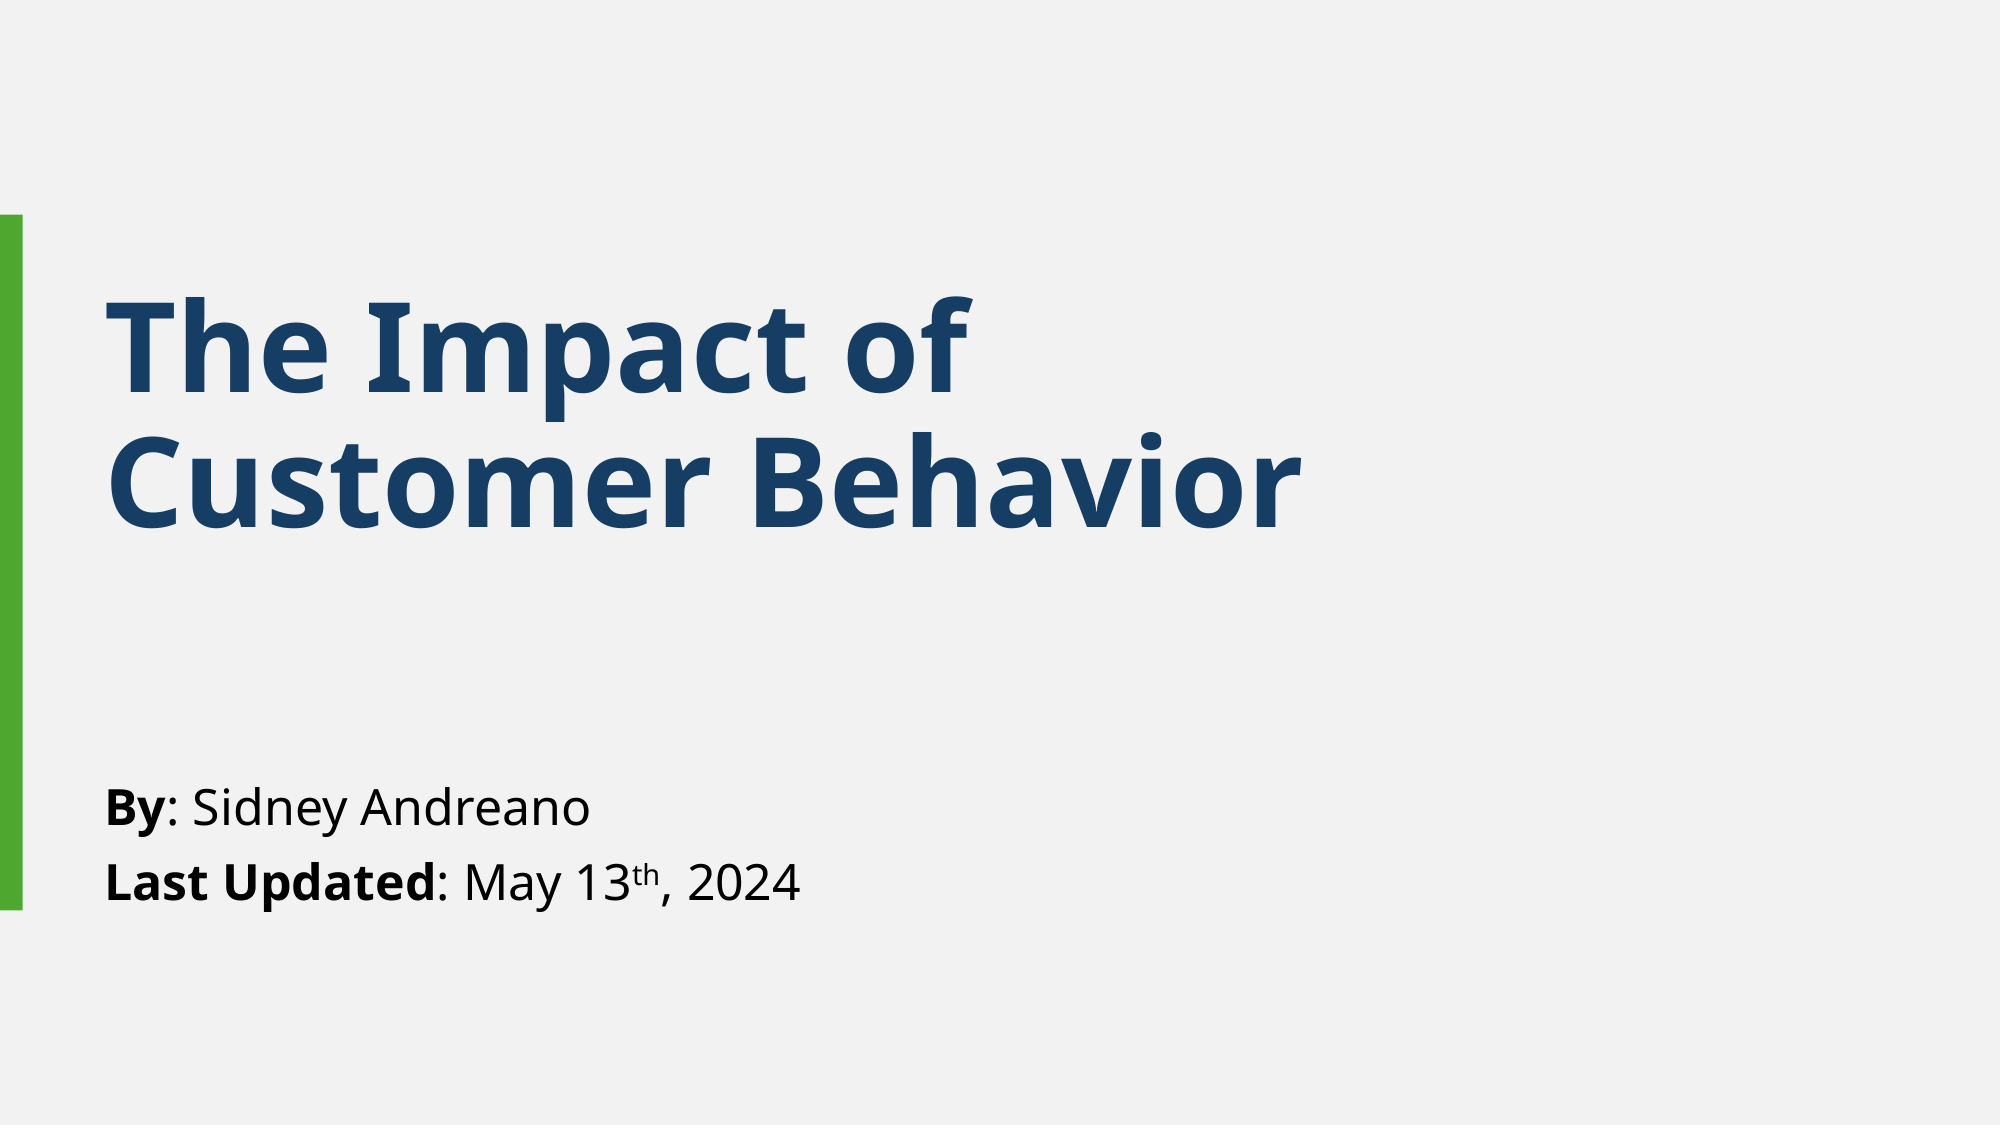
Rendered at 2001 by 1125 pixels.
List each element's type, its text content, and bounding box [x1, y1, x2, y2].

text_box [0, 213, 24, 912]
subtitle By: Sidney Andreano Last Updated: May 13th, 2024 [89, 774, 1590, 1047]
title The Impact of Customer Behavior [89, 162, 1590, 563]
